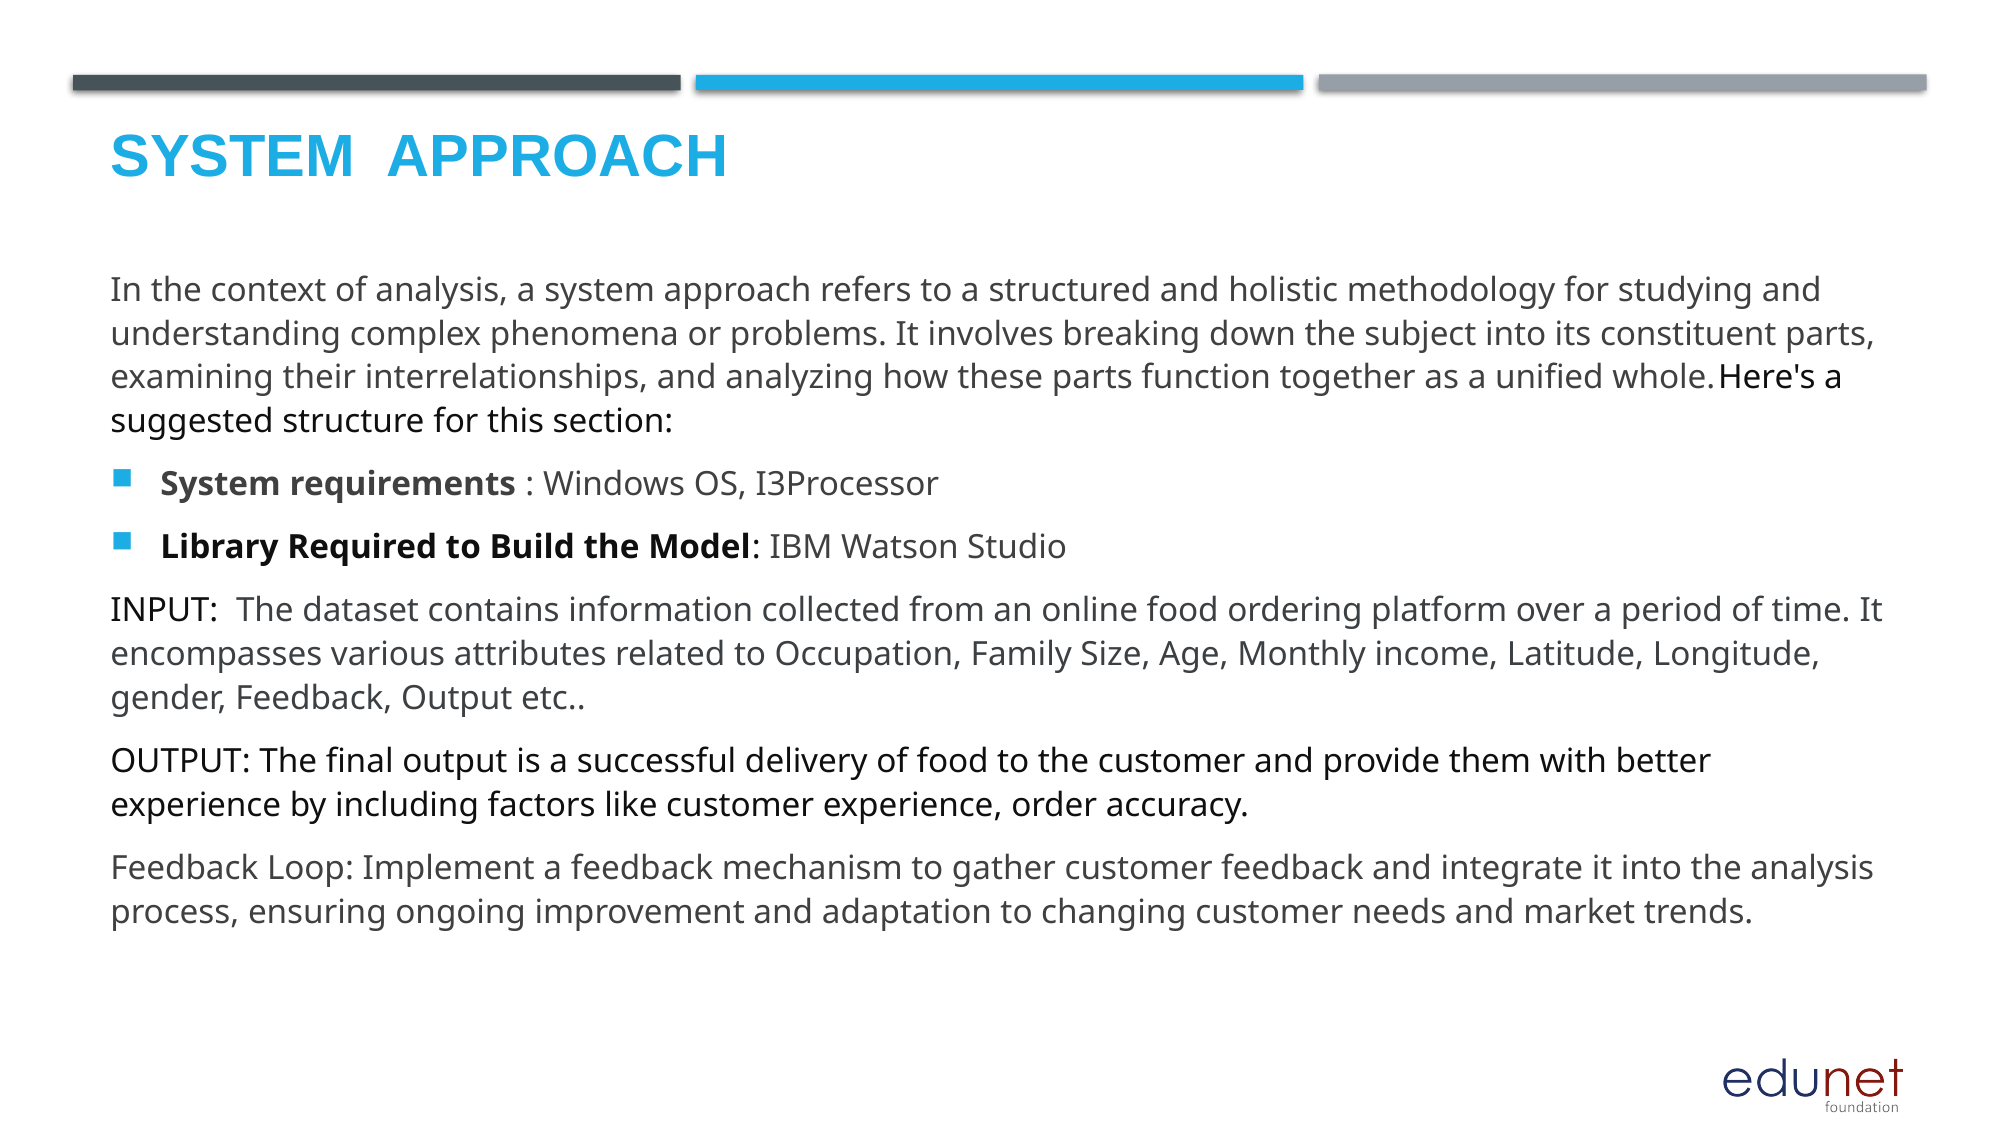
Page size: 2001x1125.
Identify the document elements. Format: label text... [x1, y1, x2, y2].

picture [1719, 1056, 1905, 1116]
list In the context of analysis, a system approach refers to a structured and holistic methodology for studying and understanding complex phenomena or problems. It involves breaking down the subject into its constituent parts, examining their interrelationships, and analyzing how these parts function together as a unified whole.Here's a suggested structure for this section: System requirements : Windows OS, I3Processor Library Required to Build the Model: IBM Watson Studio INPUT: The dataset contains information collected from an online food ordering platform over a period of time. It encompasses various attributes related to Occupation, Family Size, Age, Monthly income, Latitude, Longitude, gender, Feedback, Output etc.. OUTPUT: The final output is a successful delivery of food to the customer and provide them with better experience by including factors like customer experience, order accuracy. Feedback Loop: Implement a feedback mechanism to gather customer feedback and integrate it into the analysis process, ensuring ongoing improvement and adaptation to changing customer needs and market trends. [95, 213, 1905, 981]
title System Approach [95, 108, 1905, 196]
